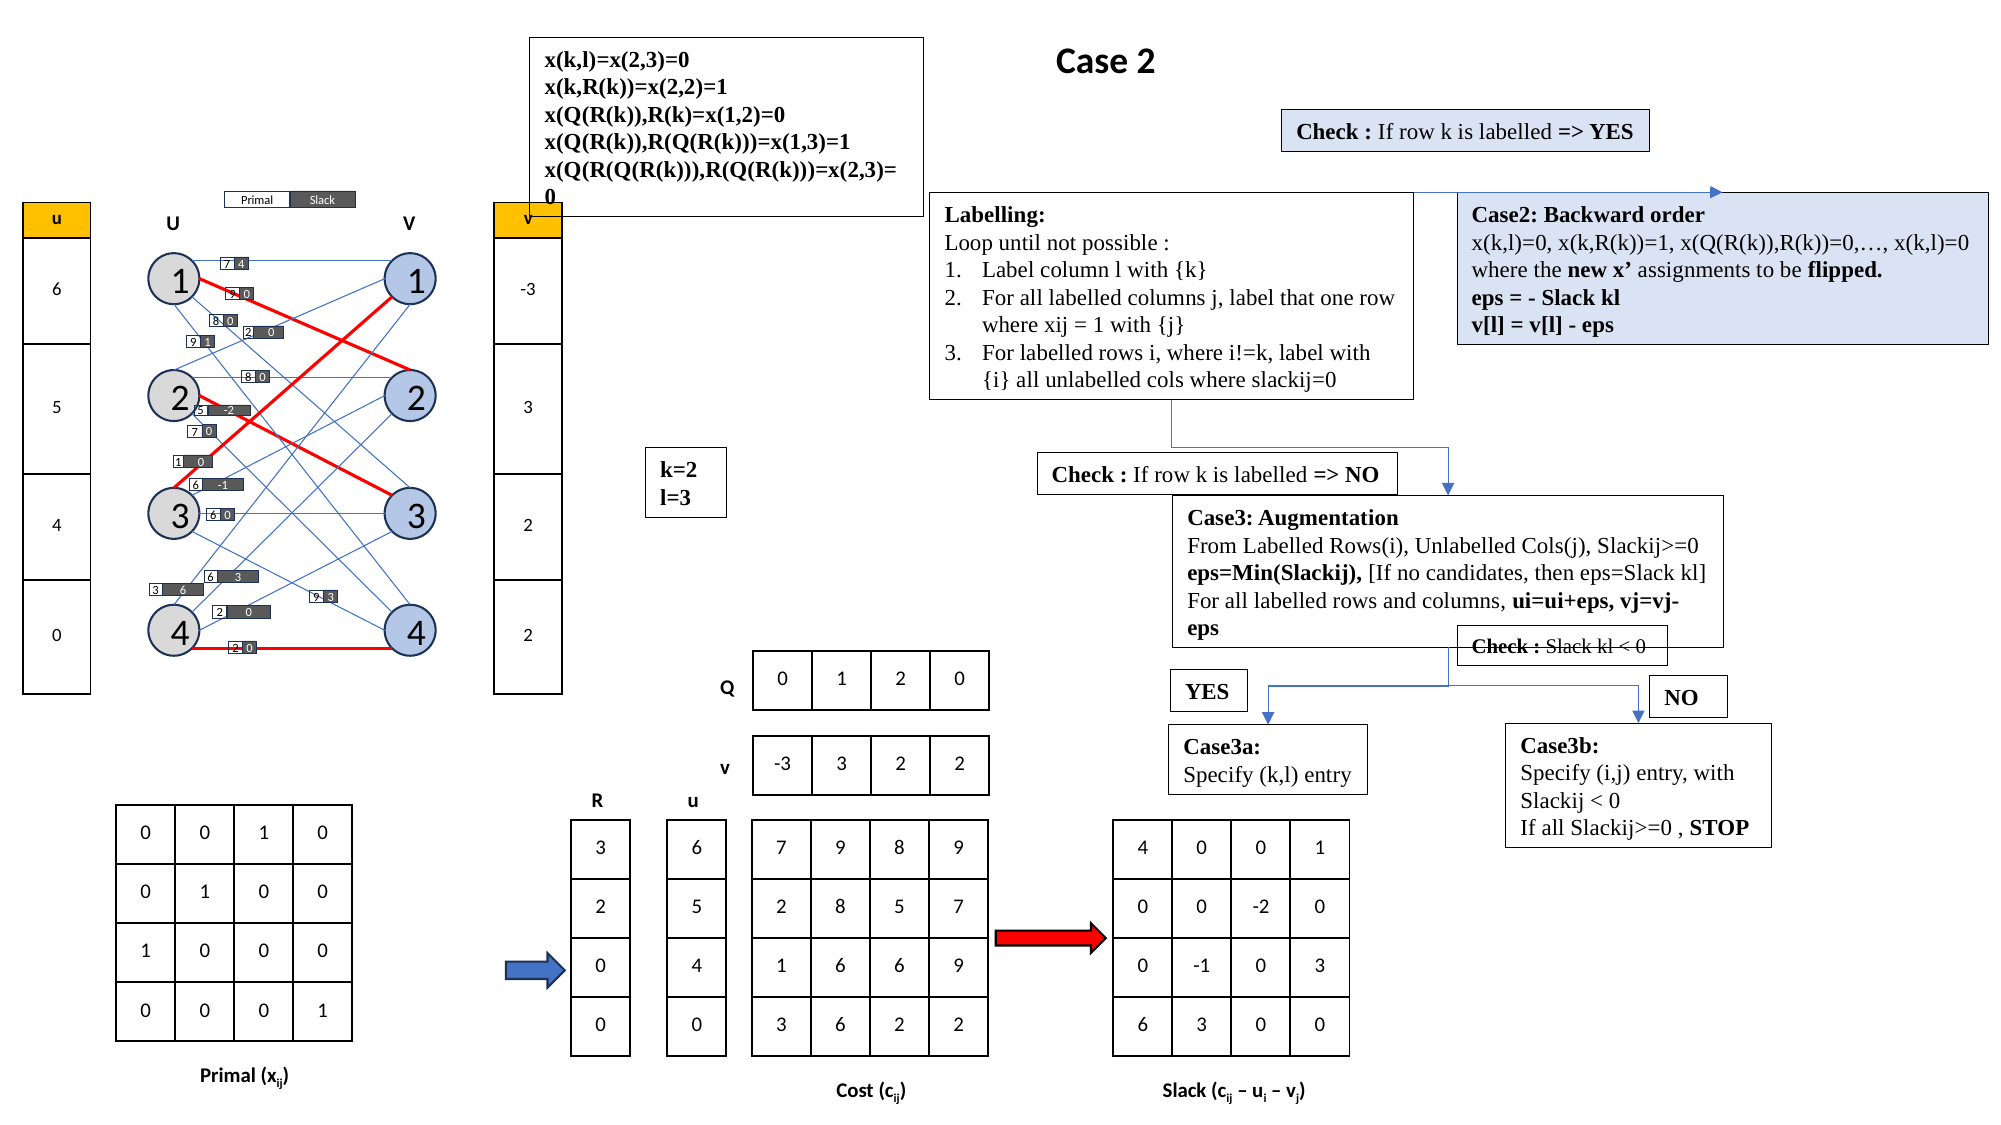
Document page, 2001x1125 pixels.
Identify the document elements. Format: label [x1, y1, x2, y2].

text_box [1139, 1068, 1330, 1113]
table_header [931, 652, 988, 709]
table_cell [495, 581, 561, 693]
table_cell [668, 998, 725, 1055]
table_cell [753, 880, 810, 937]
text_box [1456, 192, 1989, 345]
table_header [813, 737, 870, 794]
table_header [572, 821, 629, 878]
table_cell [930, 939, 987, 996]
table_cell [294, 983, 351, 1040]
table_header [1232, 821, 1289, 878]
text_box [180, 1054, 310, 1098]
table_cell [117, 865, 174, 922]
text_box [1281, 0, 1650, 468]
table_cell [235, 983, 292, 1040]
table_header [753, 821, 810, 878]
text_box [388, 201, 437, 242]
table_header [872, 737, 929, 794]
table_cell [1232, 939, 1289, 996]
table_header [872, 652, 929, 709]
table_header [24, 203, 90, 237]
table_cell [176, 983, 233, 1040]
table_header [117, 806, 174, 863]
table_cell [1291, 998, 1349, 1055]
text_box [151, 201, 200, 242]
table_cell [176, 924, 233, 981]
text_box [929, 192, 1772, 848]
table_header [176, 806, 233, 863]
table_cell [1114, 880, 1171, 937]
table_cell [235, 865, 292, 922]
table_cell [572, 998, 629, 1055]
table_header [754, 652, 811, 709]
table_cell [176, 865, 233, 922]
text_box [504, 950, 567, 991]
text_box [645, 447, 727, 518]
table_cell [930, 880, 987, 937]
table_cell [753, 998, 810, 1055]
table_cell [117, 983, 174, 1040]
table_header [1114, 821, 1171, 878]
text_box [994, 920, 1108, 956]
table_cell [871, 998, 928, 1055]
table_cell [1232, 998, 1289, 1055]
table_cell [930, 998, 987, 1055]
table_header [495, 203, 561, 237]
text_box [812, 1068, 930, 1113]
table_cell [117, 924, 174, 981]
table_cell [24, 239, 90, 343]
table_cell [812, 939, 869, 996]
table_cell [24, 581, 90, 693]
text_box [529, 28, 1289, 217]
table_header [754, 737, 811, 794]
table_header [235, 806, 292, 863]
table_header [871, 821, 928, 878]
text_box [1170, 669, 1248, 712]
table_cell [1114, 939, 1171, 996]
table_cell [812, 998, 869, 1055]
table_cell [24, 345, 90, 473]
table_cell [1173, 880, 1230, 937]
table_header [930, 821, 987, 878]
text_box [224, 190, 356, 208]
table_cell [572, 939, 629, 996]
table_cell [572, 880, 629, 937]
table_cell [753, 939, 810, 996]
table_cell [812, 880, 869, 937]
table_cell [1114, 998, 1171, 1055]
table_cell [668, 880, 725, 937]
table_header [812, 821, 869, 878]
table_header [931, 737, 988, 794]
table_header [1173, 821, 1230, 878]
table_cell [294, 865, 351, 922]
table_cell [495, 345, 561, 473]
table_cell [24, 475, 90, 579]
text_box [705, 666, 752, 706]
table_cell [871, 939, 928, 996]
table_cell [1173, 998, 1230, 1055]
table_cell [495, 239, 561, 343]
table_cell [495, 475, 561, 579]
table_cell [294, 924, 351, 981]
text_box [672, 746, 753, 820]
table_cell [1291, 880, 1349, 937]
text_box [147, 252, 437, 657]
table_cell [235, 924, 292, 981]
table_cell [1173, 939, 1230, 996]
table_cell [668, 939, 725, 996]
table_cell [1291, 939, 1349, 996]
table_header [1291, 821, 1349, 878]
text_box [576, 779, 625, 820]
table_header [813, 652, 870, 709]
table_header [668, 821, 725, 878]
table_header [294, 806, 351, 863]
table_cell [1232, 880, 1289, 937]
table_cell [871, 880, 928, 937]
text_box [1649, 675, 1728, 718]
